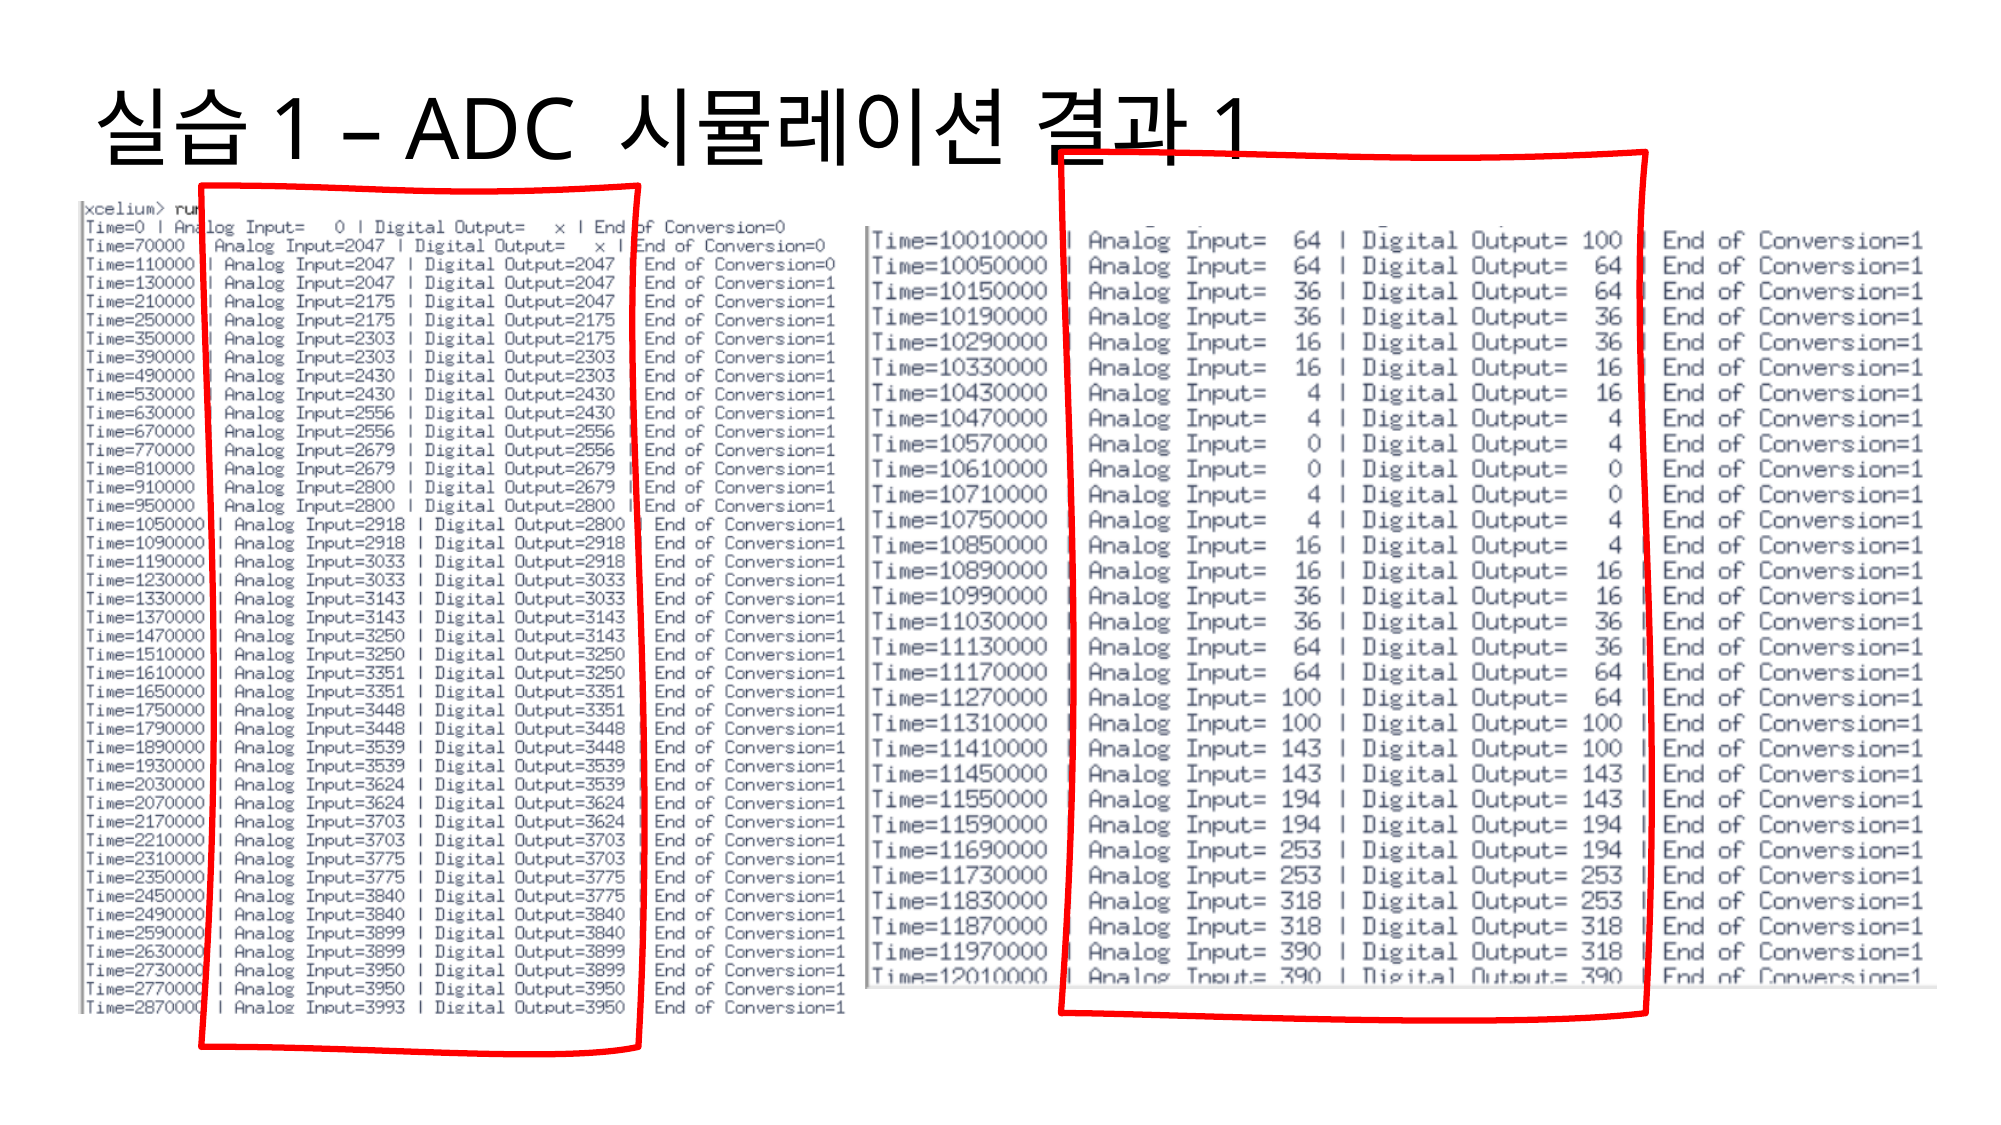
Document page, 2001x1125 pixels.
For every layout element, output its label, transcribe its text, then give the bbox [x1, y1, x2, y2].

text_box [1060, 990, 1647, 1021]
text_box [1060, 151, 1646, 225]
title 실습1 – ADC 시뮬레이션 결과1 [78, 78, 1922, 186]
picture [865, 225, 1937, 990]
text_box [201, 185, 639, 200]
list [78, 200, 865, 1014]
text_box [201, 1014, 641, 1055]
